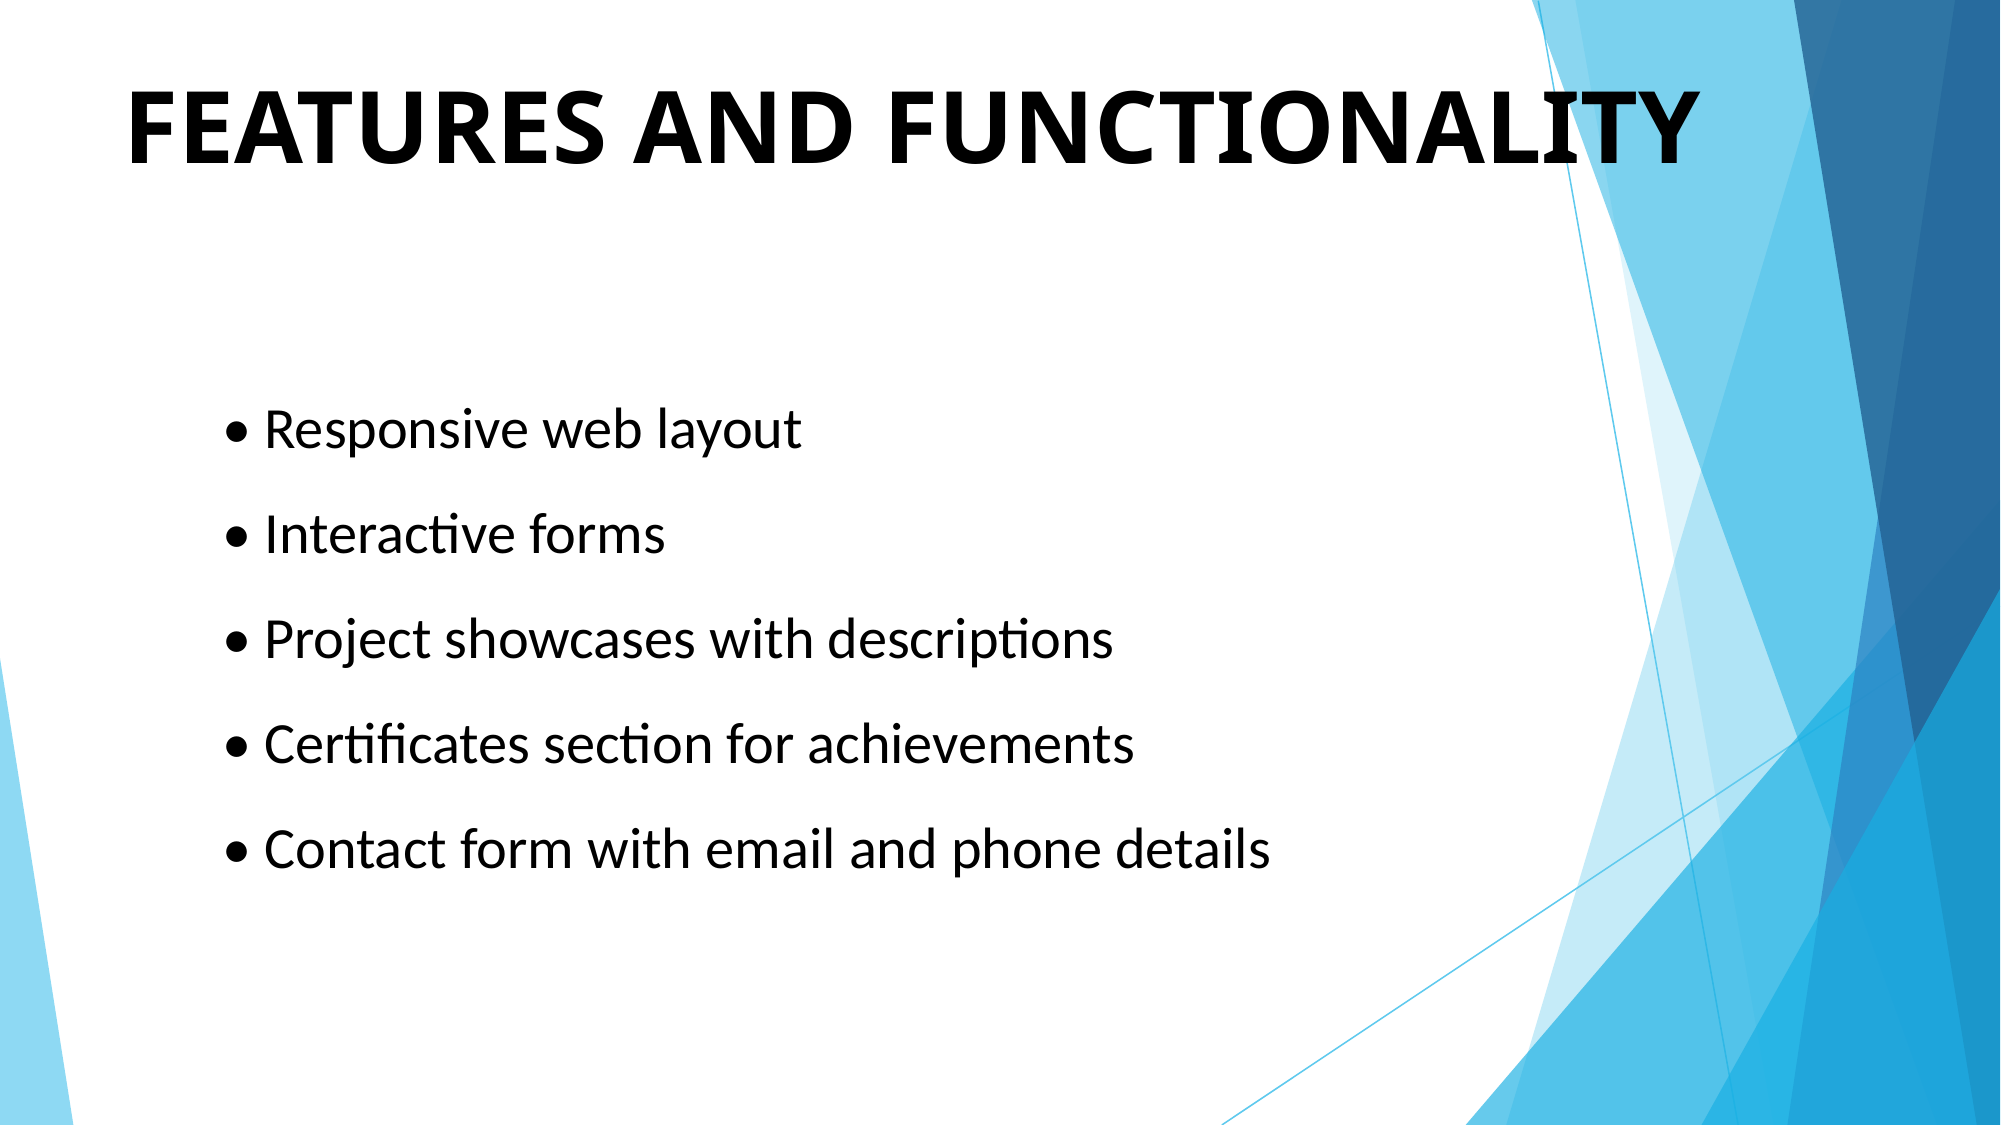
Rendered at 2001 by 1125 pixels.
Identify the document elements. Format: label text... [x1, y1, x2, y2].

title FEATURES AND FUNCTIONALITY [123, 63, 1877, 182]
text_box • Responsive web layout • Interactive forms • Project showcases with descriptions • Certificates section for achievements • Contact form with email and phone details [207, 383, 1662, 888]
